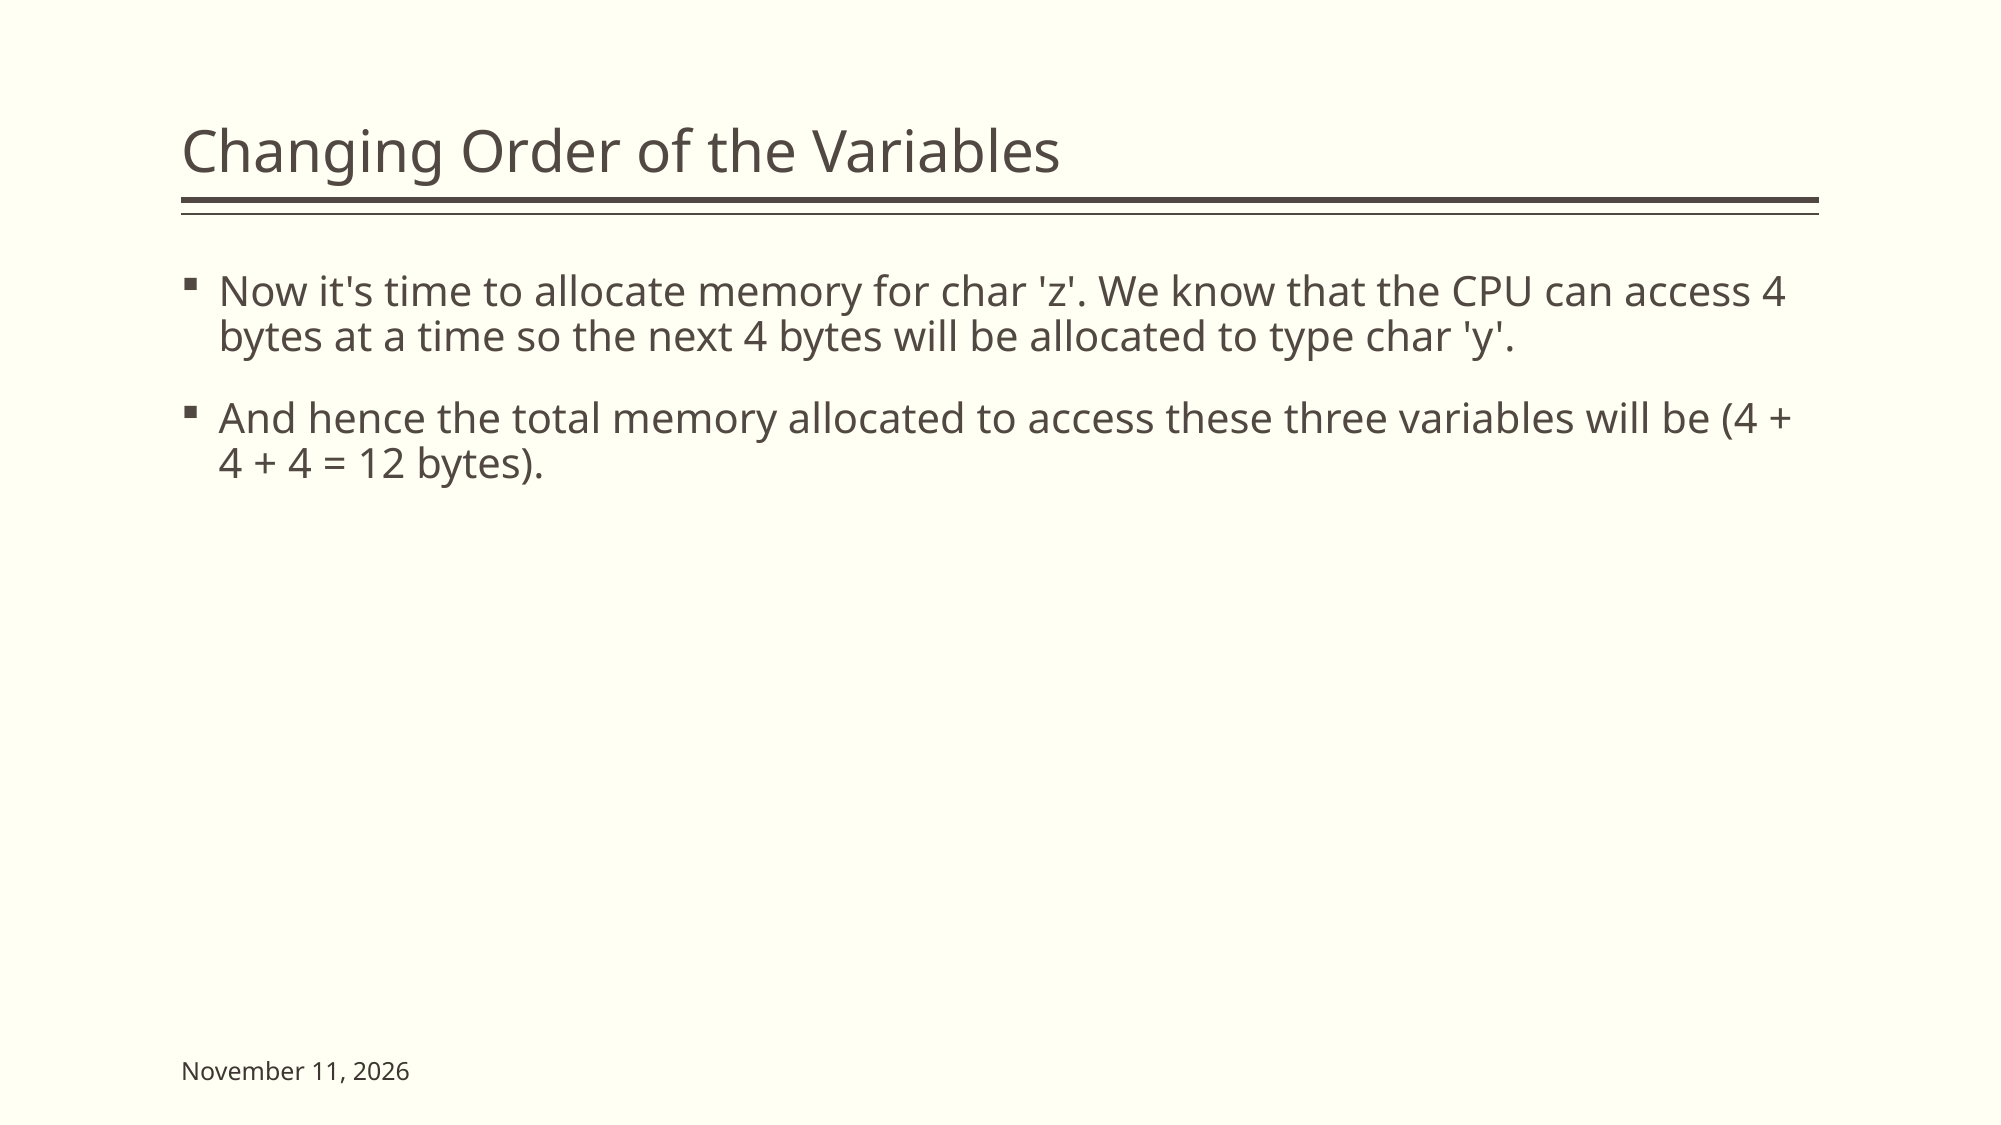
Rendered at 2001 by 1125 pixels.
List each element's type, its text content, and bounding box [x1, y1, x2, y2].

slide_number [181, 1042, 482, 1103]
title Changing Order of the Variables [181, 12, 1819, 193]
list Now it's time to allocate memory for char 'z'. We know that the CPU can access 4 bytes at a time so the next 4 bytes will be allocated to type char 'y'. And hence the total memory allocated to access these three variables will be (4 + 4 + 4 = 12 bytes). [181, 262, 1819, 1013]
